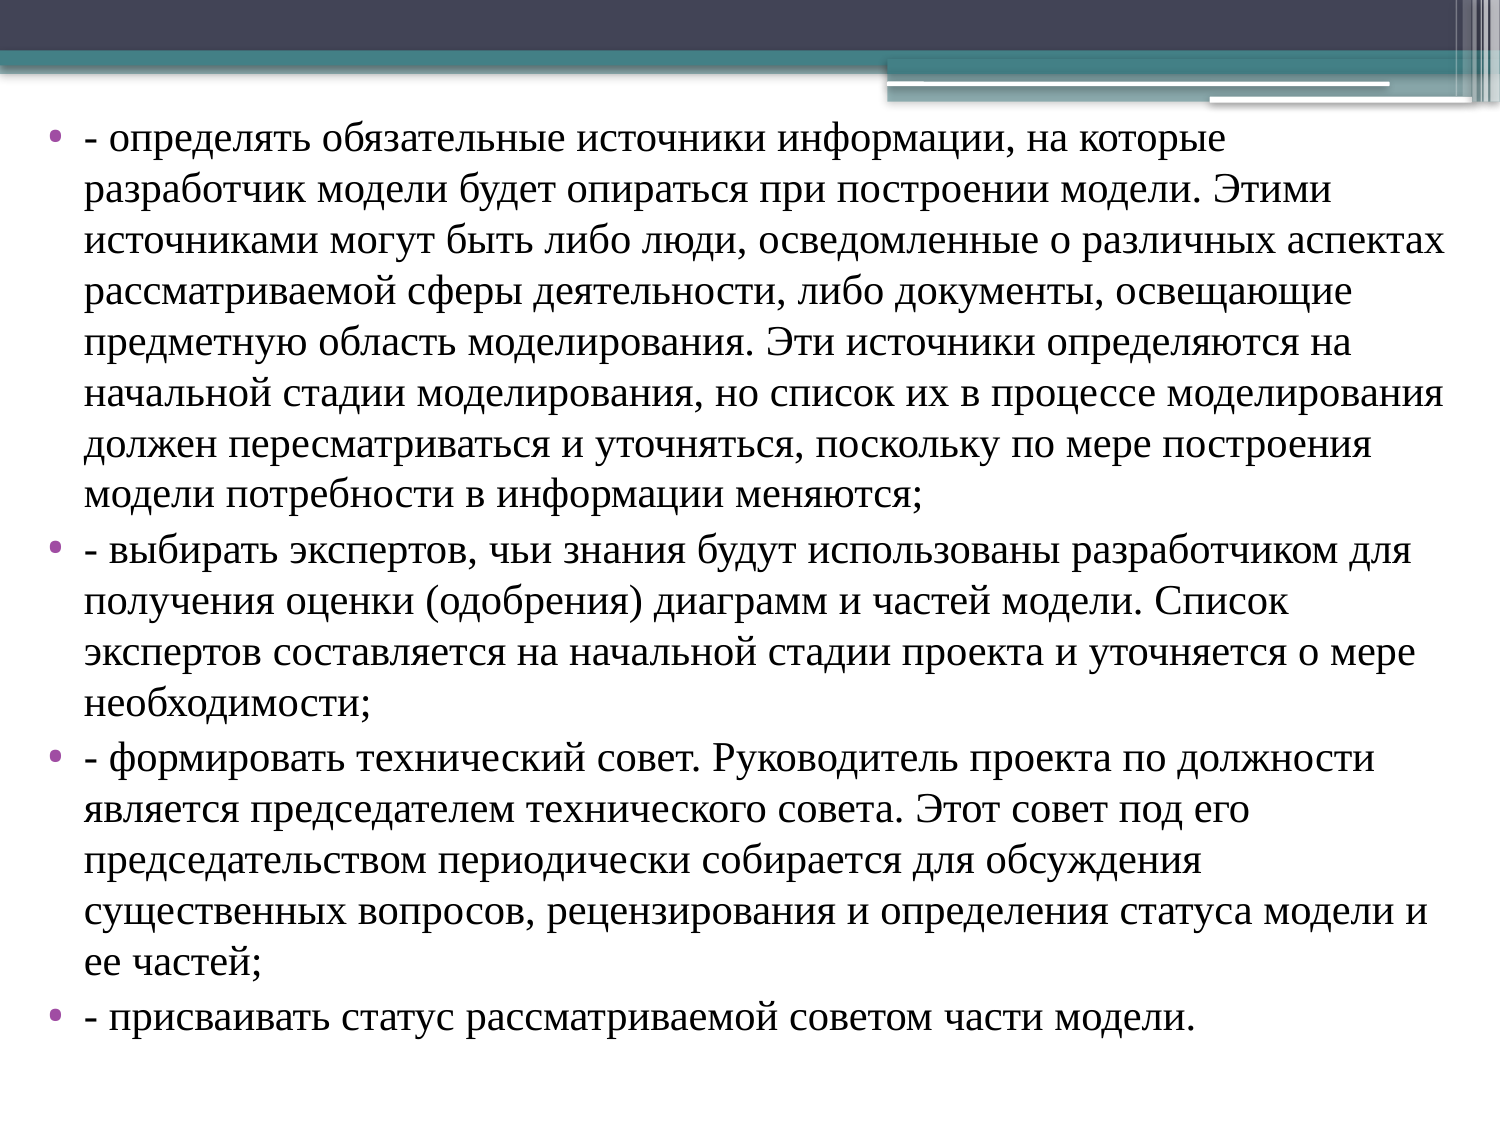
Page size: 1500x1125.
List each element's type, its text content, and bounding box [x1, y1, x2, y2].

list - определять обязательные источники информации, на которые разработчик модели будет опираться при построении модели. Этими источниками могут быть либо люди, осведомленные о различных аспектах рассматриваемой сферы деятельности, либо документы, освещающие предметную область моделирования. Эти источники определяются на начальной стадии моделирования, но список их в процессе моделирования должен пересматриваться и уточняться, поскольку по мере построения модели потребности в информации меняются; - выбирать экспертов, чьи знания будут использованы разработчиком для получения оценки (одобрения) диаграмм и частей модели. Список экспертов составляется на начальной стадии проекта и уточняется о мере необходимости; - формировать технический совет. Руководитель проекта по должности является председателем технического совета. Этот совет под его председательством периодически собирается для обсуждения существенных вопросов, рецензирования и определения статуса модели и ее частей; - присваивать статус рассматриваемой советом части модели. [17, 101, 1471, 1106]
